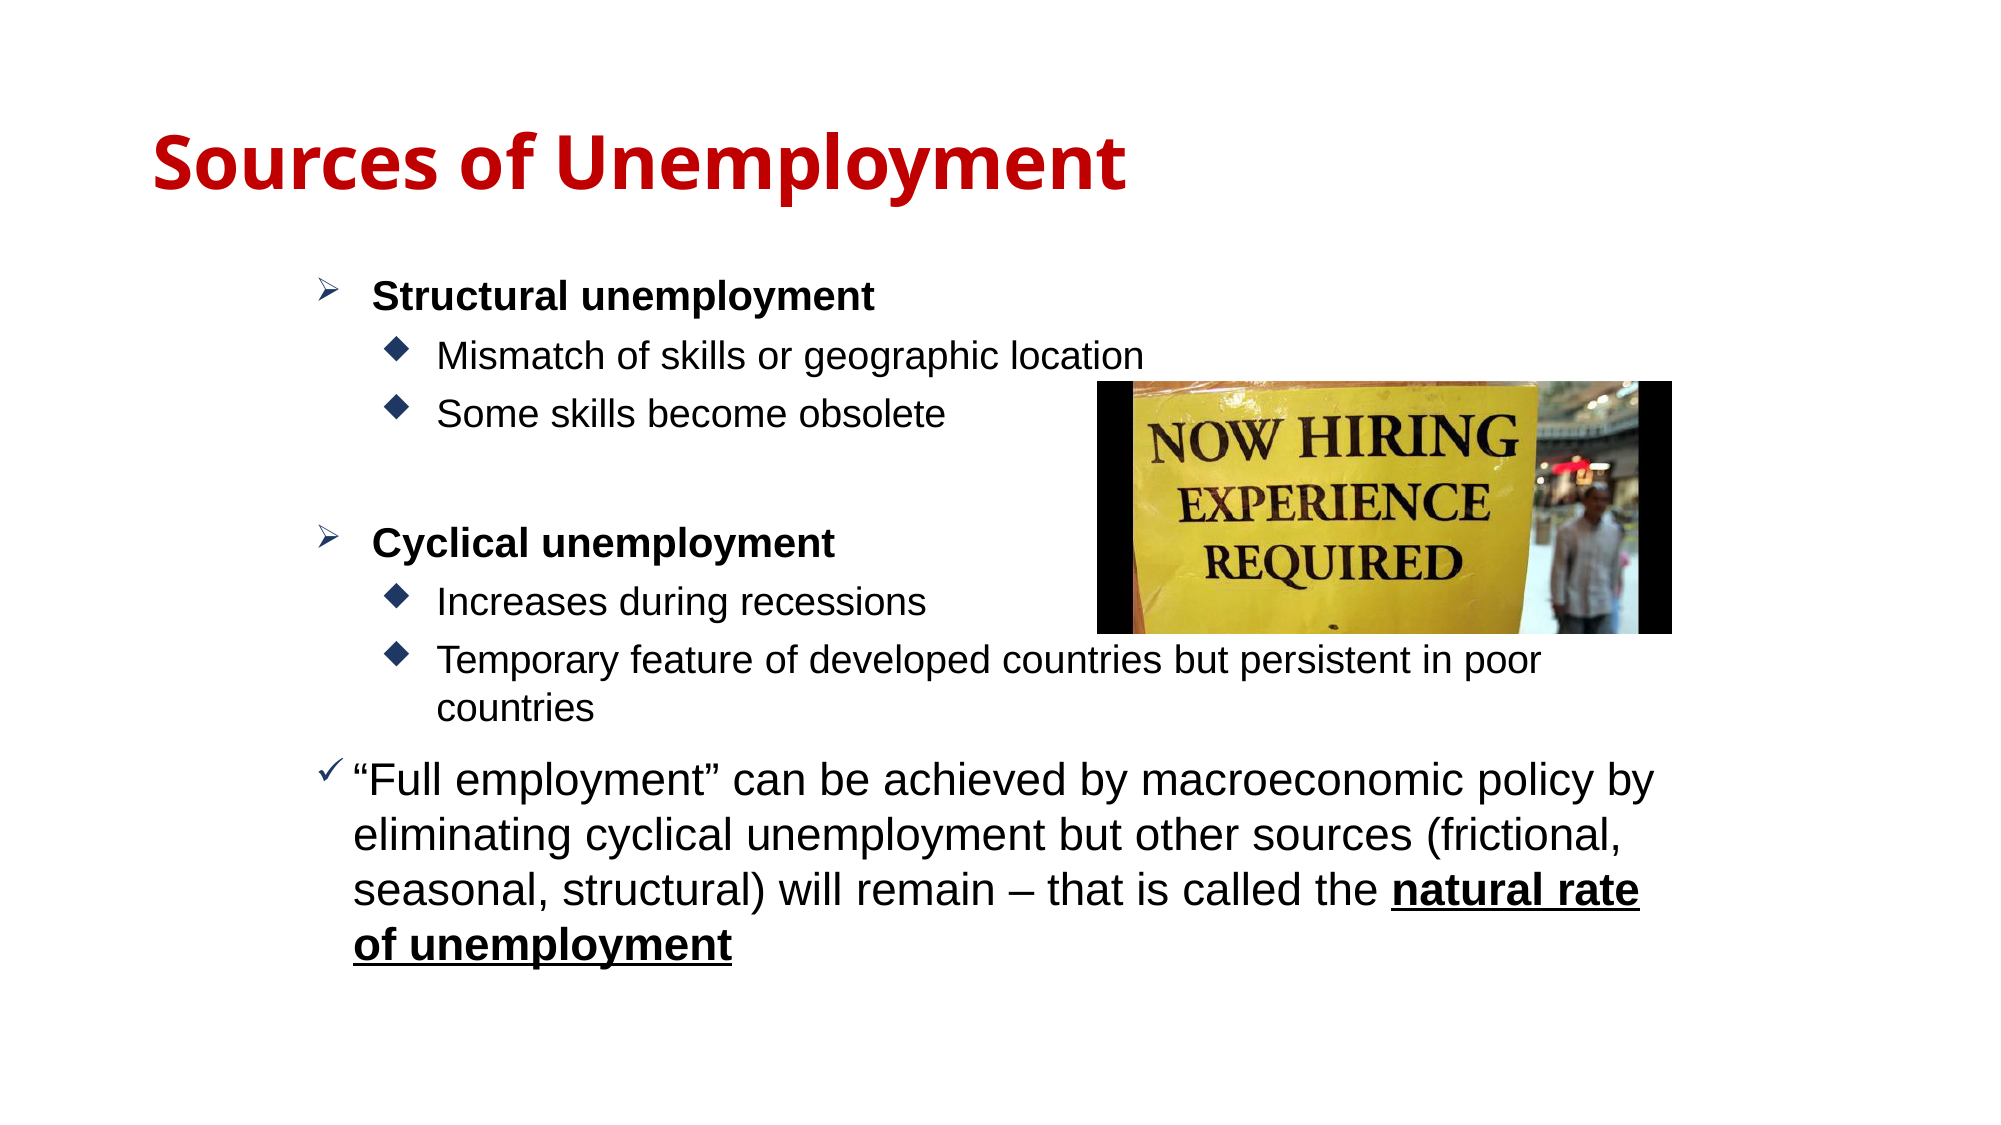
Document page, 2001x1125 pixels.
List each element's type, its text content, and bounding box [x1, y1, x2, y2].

text_box Structural unemployment Mismatch of skills or geographic location Some skills become obsolete Cyclical unemployment Increases during recessions Temporary feature of developed countries but persistent in poor countries “Full employment” can be achieved by macroeconomic policy by eliminating cyclical unemployment but other sources (frictional, seasonal, structural) will remain – that is called the natural rate of unemployment [313, 256, 1659, 970]
picture [1096, 381, 1672, 634]
title Sources of Unemployment [150, 100, 1850, 303]
